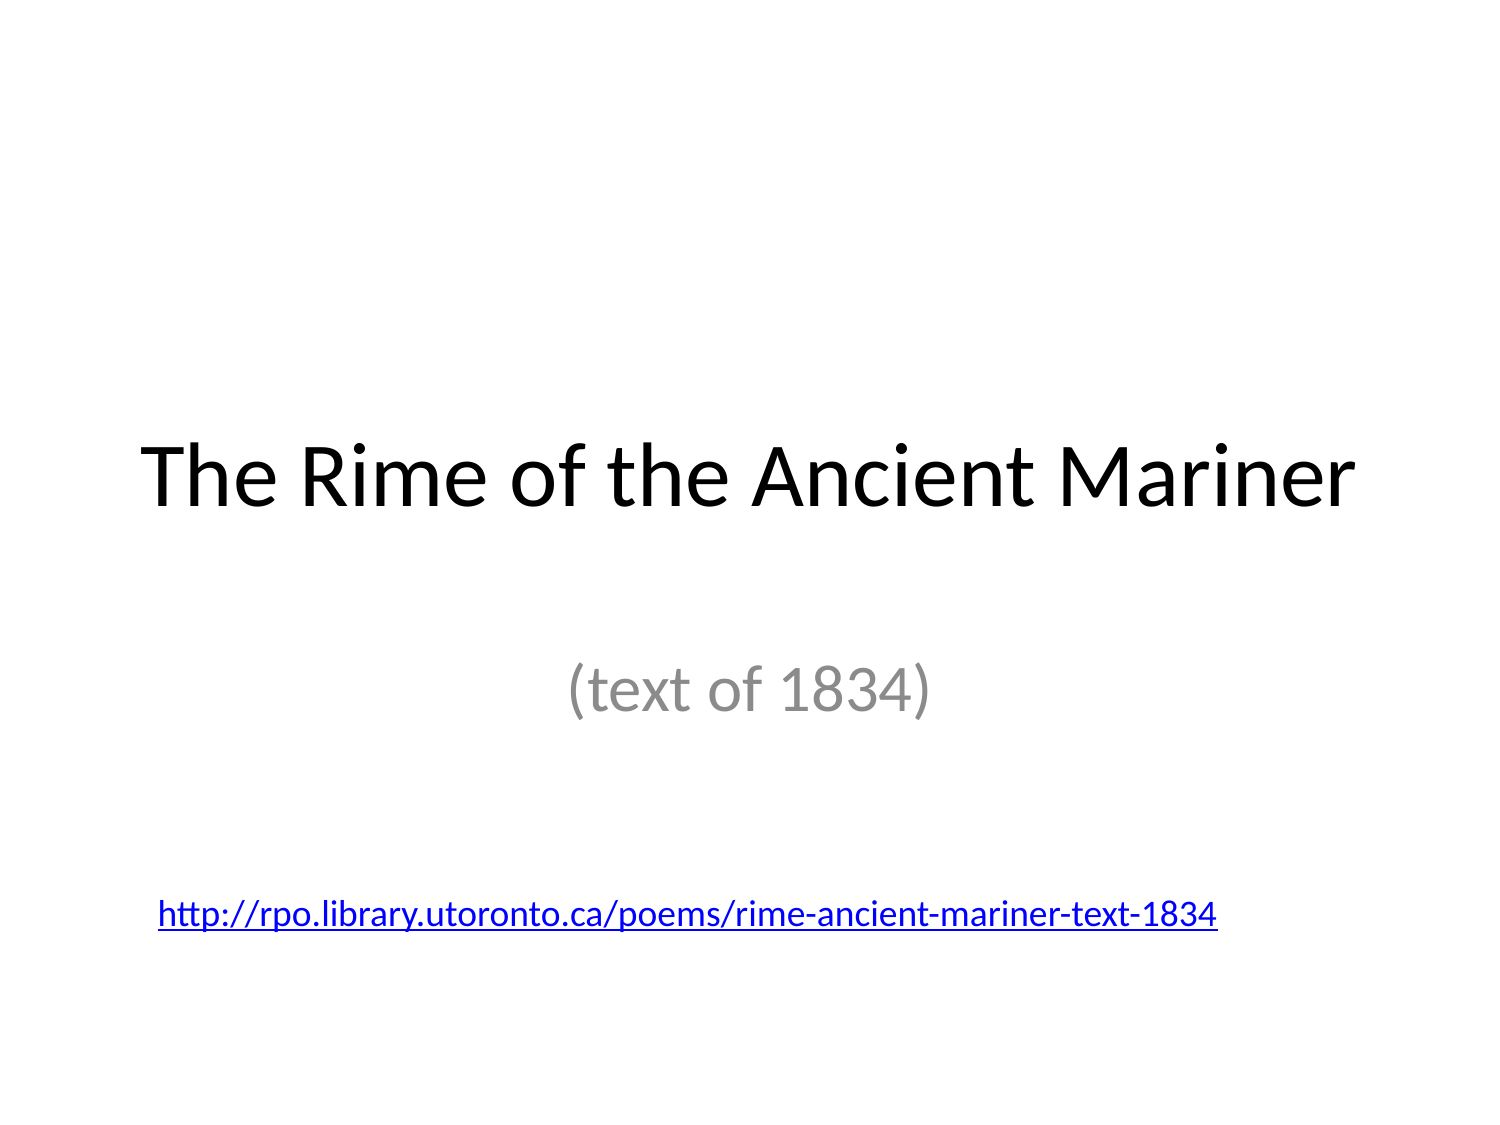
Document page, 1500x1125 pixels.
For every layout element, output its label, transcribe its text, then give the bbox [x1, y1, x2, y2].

subtitle (text of 1834) [225, 637, 1275, 762]
text_box http://rpo.library.utoronto.ca/poems/rime-ancient-mariner-text-1834 [143, 881, 1362, 987]
title The Rime of the Ancient Mariner [112, 349, 1388, 591]
